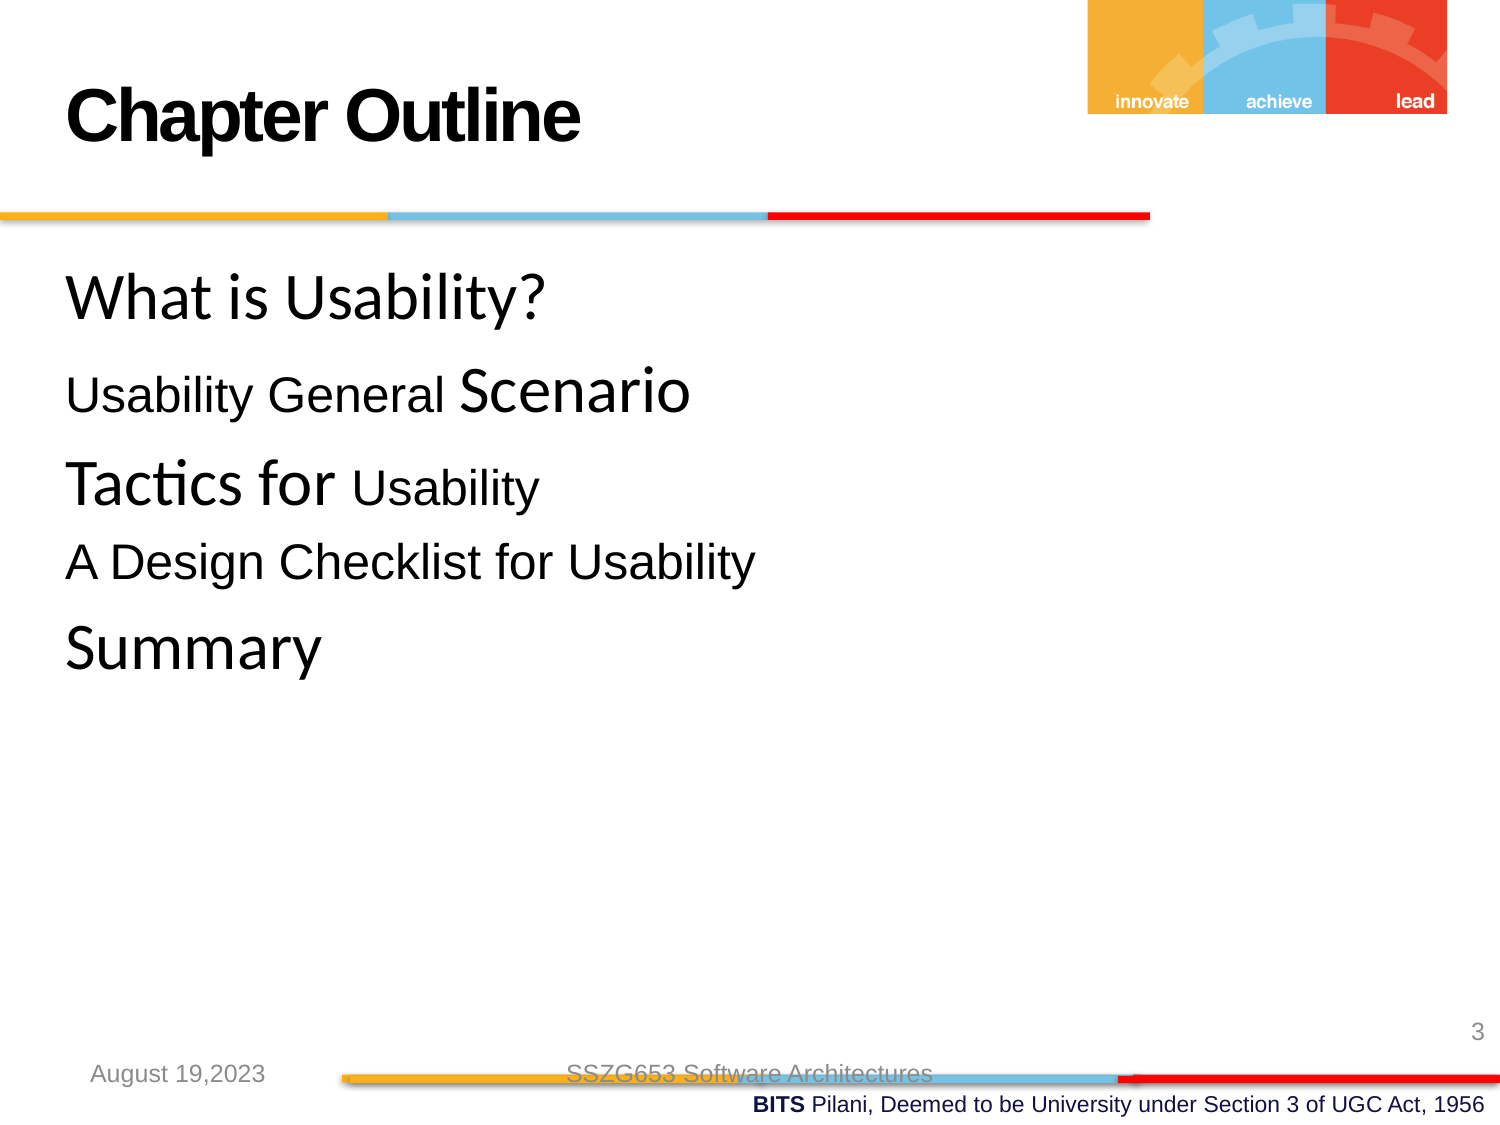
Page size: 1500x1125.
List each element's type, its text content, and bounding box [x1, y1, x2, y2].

slide_number 3 [1149, 1000, 1500, 1061]
picture [1087, 0, 1448, 114]
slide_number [75, 1042, 425, 1103]
list What is Usability? Usability General Scenario Tactics for Usability A Design Checklist for Usability Summary [50, 245, 1400, 988]
footer SSZG653 Software Architectures [512, 1042, 988, 1103]
list Chapter Outline [50, 24, 1088, 213]
